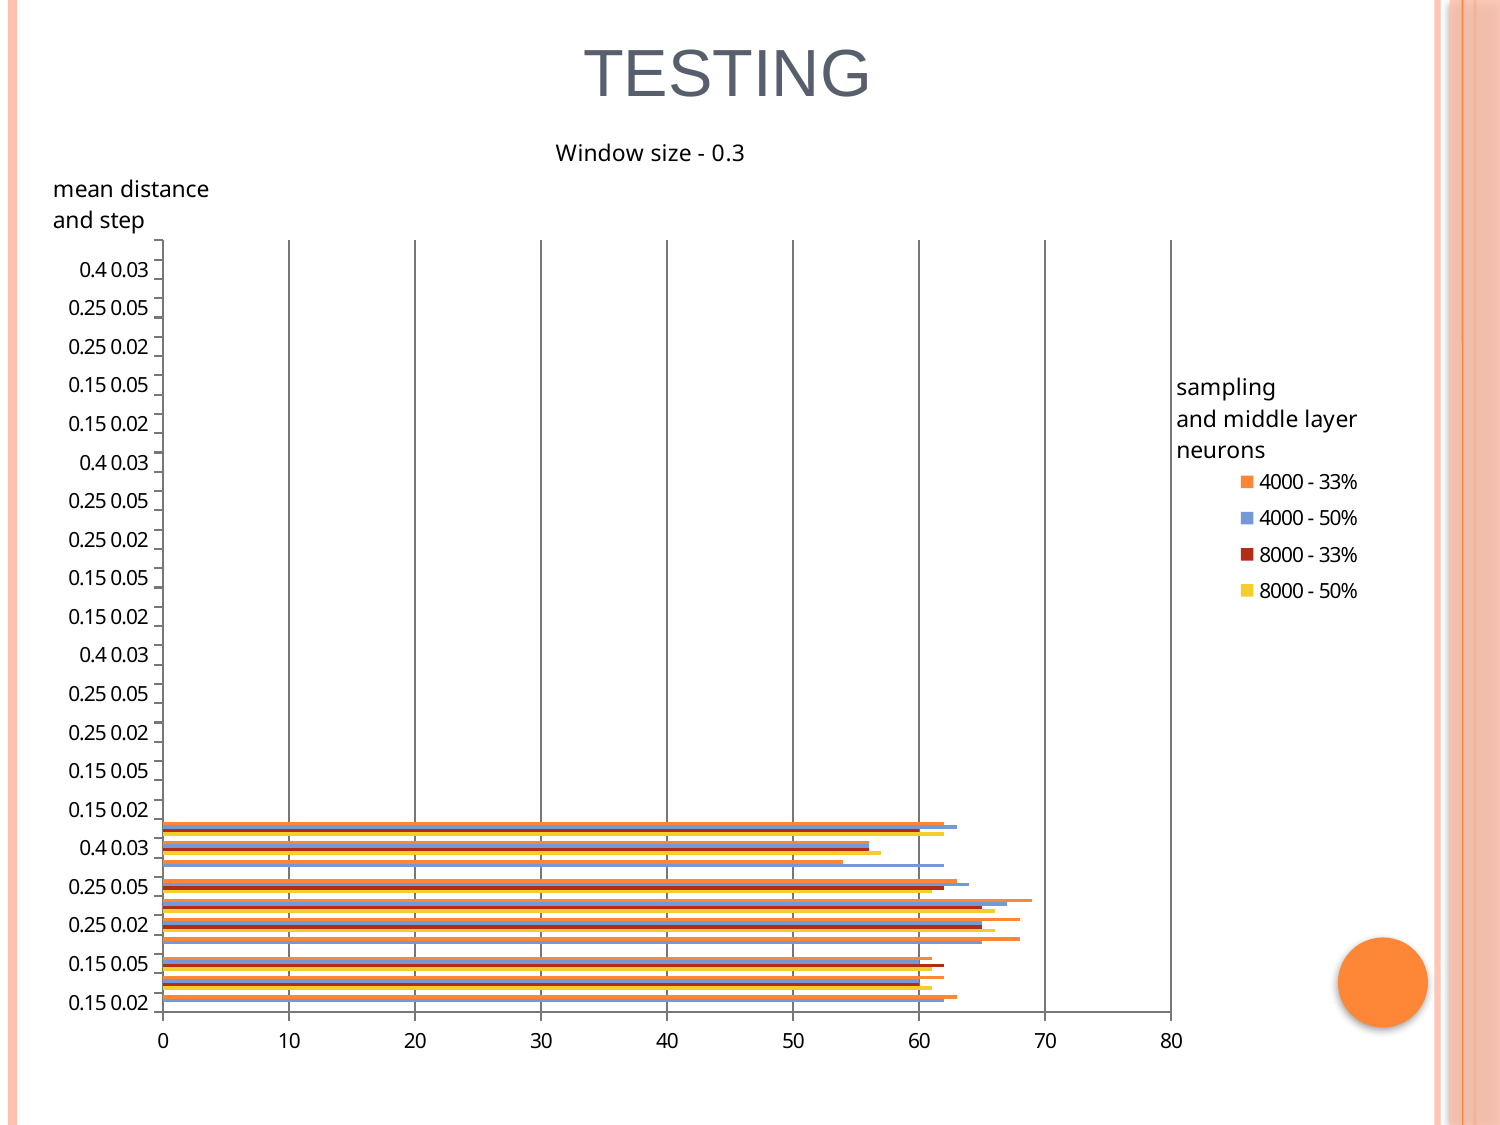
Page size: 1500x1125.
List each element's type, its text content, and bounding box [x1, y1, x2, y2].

title Testing [140, 0, 1315, 55]
chart [34, 57, 1407, 1079]
